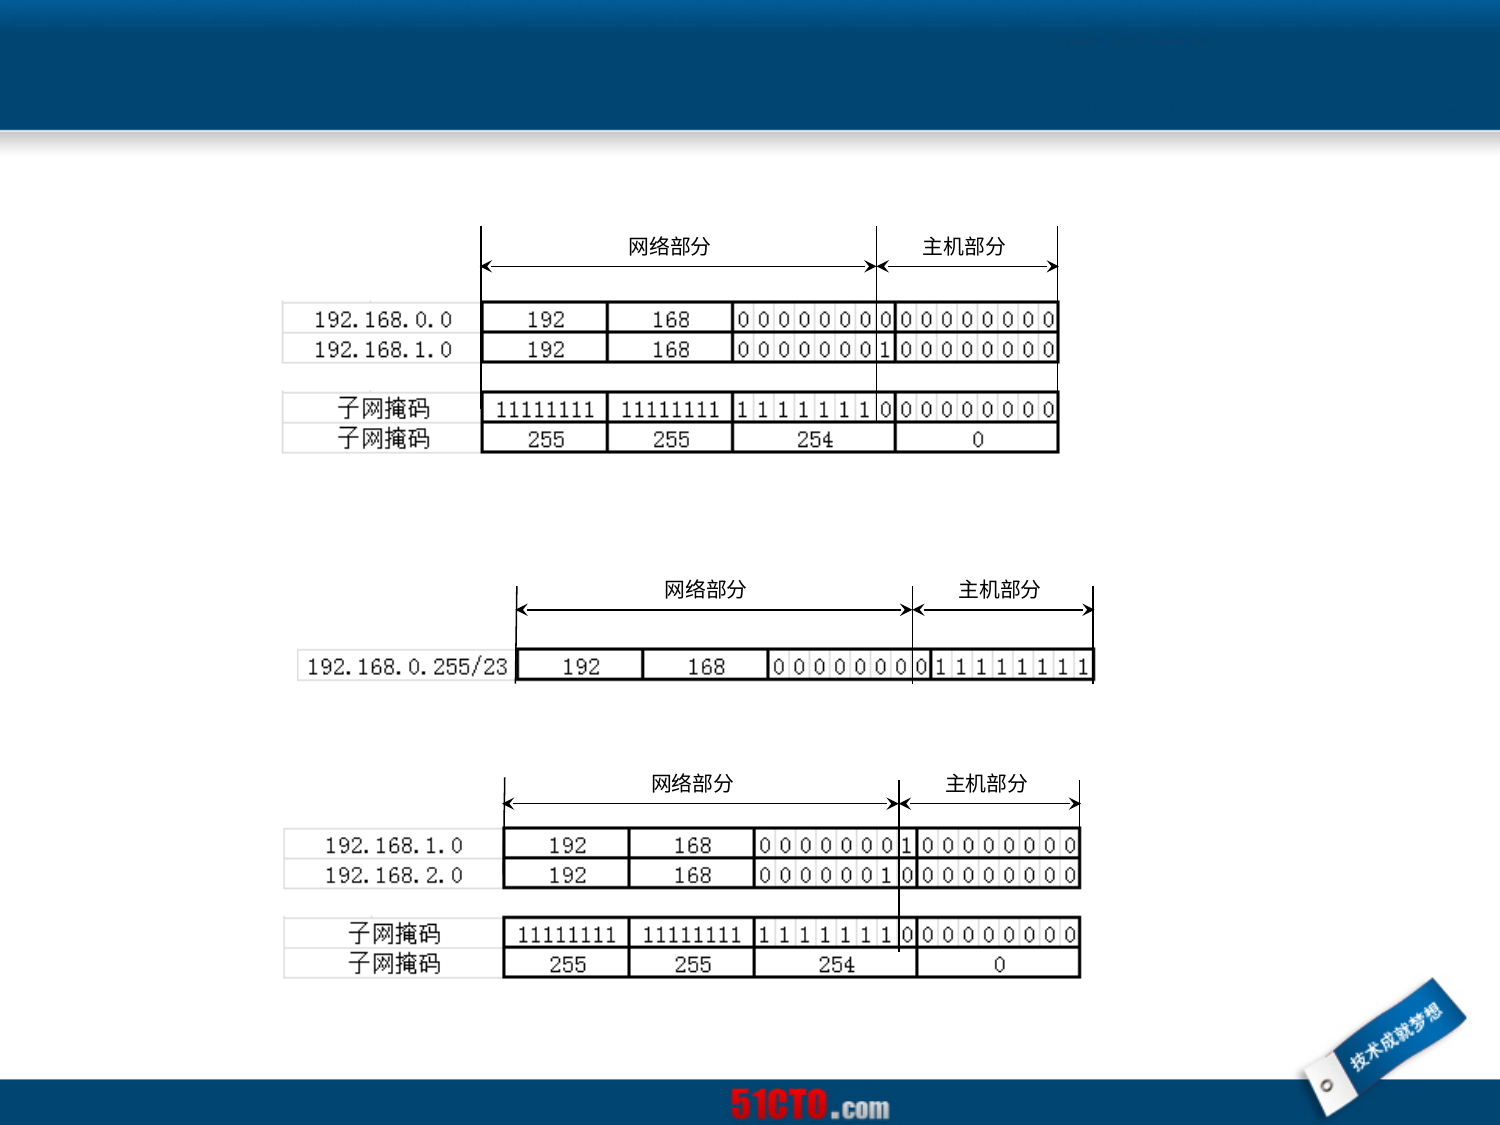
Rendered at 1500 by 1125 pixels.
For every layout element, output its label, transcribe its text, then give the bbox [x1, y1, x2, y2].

text_box 主机部分 [908, 226, 1032, 265]
picture [0, 0, 1500, 1125]
text_box 主机部分 [930, 763, 1054, 803]
text_box 网络部分 [636, 763, 765, 803]
text_box 主机部分 [943, 569, 1067, 609]
text_box 网络部分 [649, 569, 778, 609]
text_box 网络部分 [614, 226, 743, 265]
